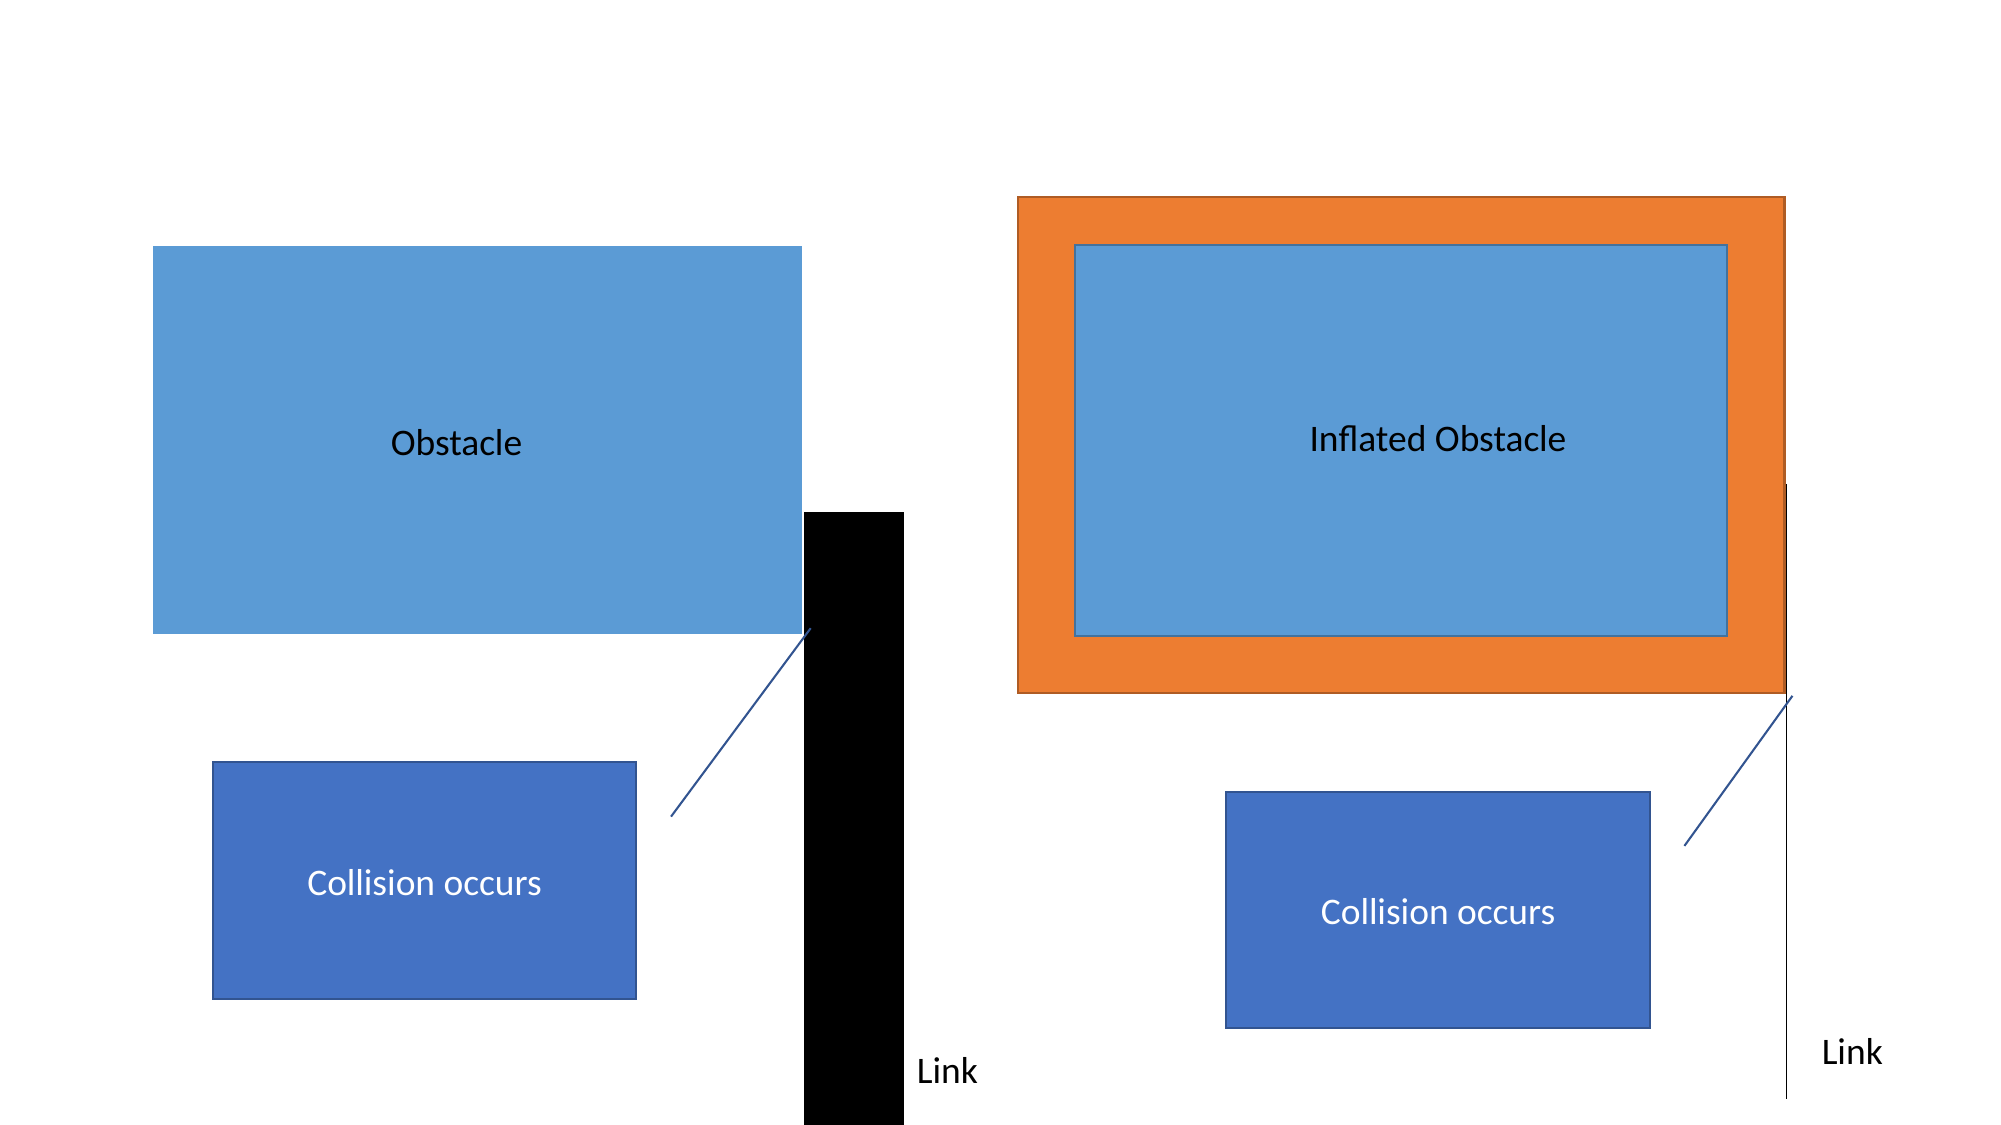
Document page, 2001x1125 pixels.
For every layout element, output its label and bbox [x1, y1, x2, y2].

text_box [1018, 197, 1899, 1100]
text_box [151, 244, 994, 1125]
